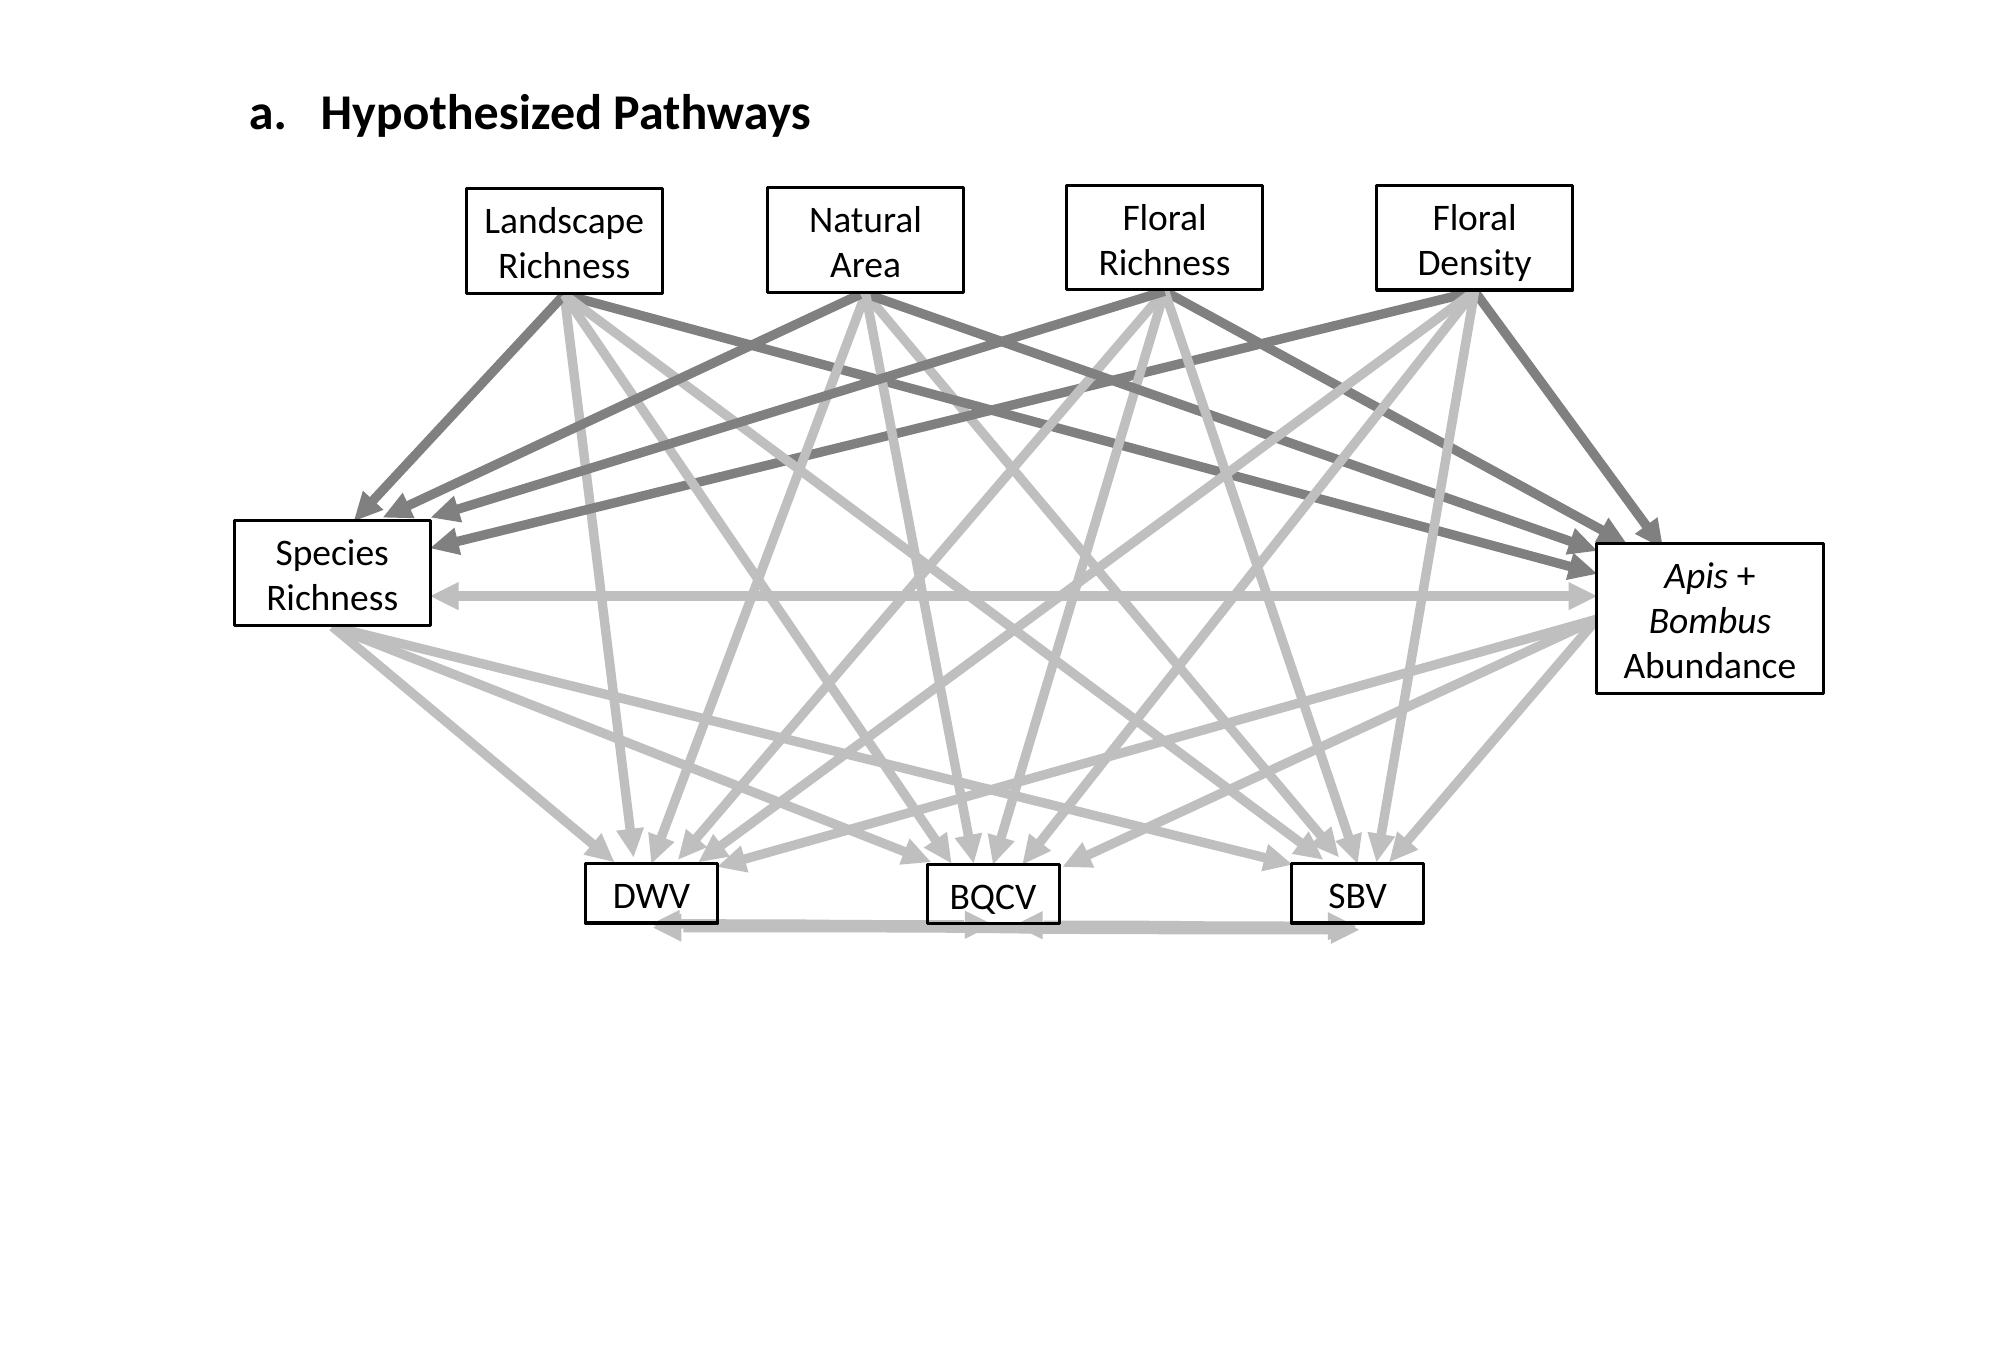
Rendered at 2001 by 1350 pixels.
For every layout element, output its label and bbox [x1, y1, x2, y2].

text_box [234, 72, 1824, 930]
